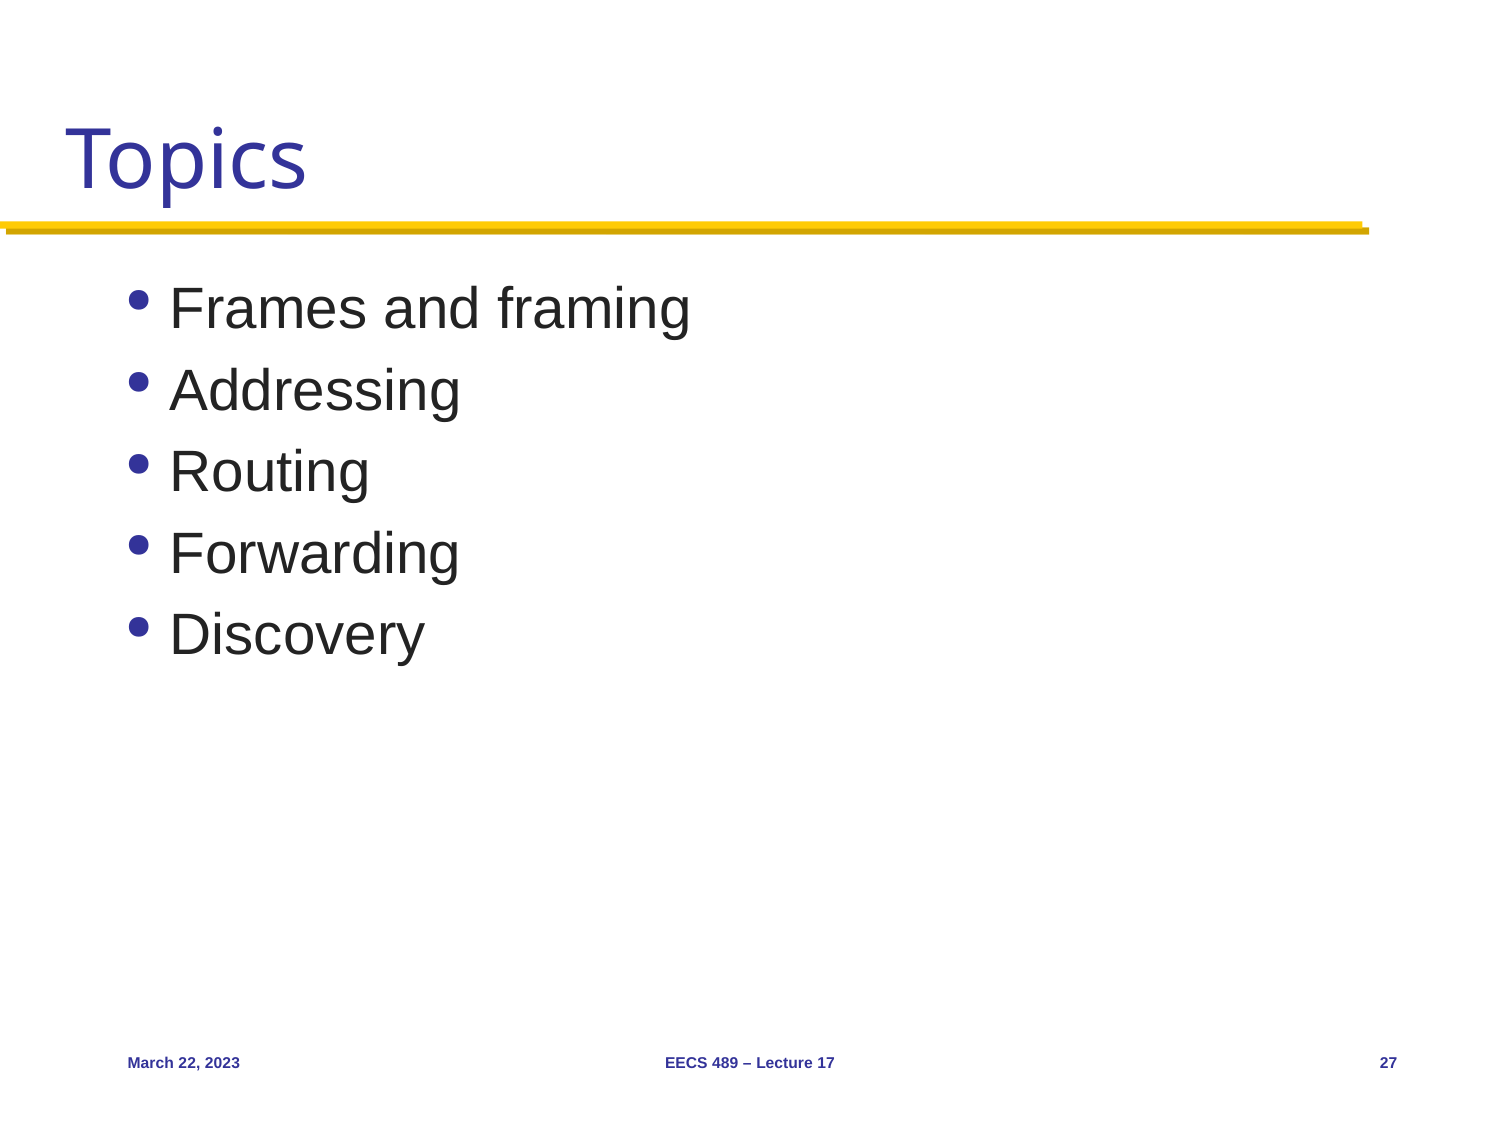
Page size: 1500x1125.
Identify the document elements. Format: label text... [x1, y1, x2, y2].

footer EECS 489 – Lecture 17 [512, 1024, 988, 1101]
title Topics [49, 24, 1451, 213]
slide_number 27 [1312, 1024, 1413, 1101]
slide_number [112, 1024, 426, 1101]
list Frames and framing Addressing Routing Forwarding Discovery [112, 262, 1413, 988]
